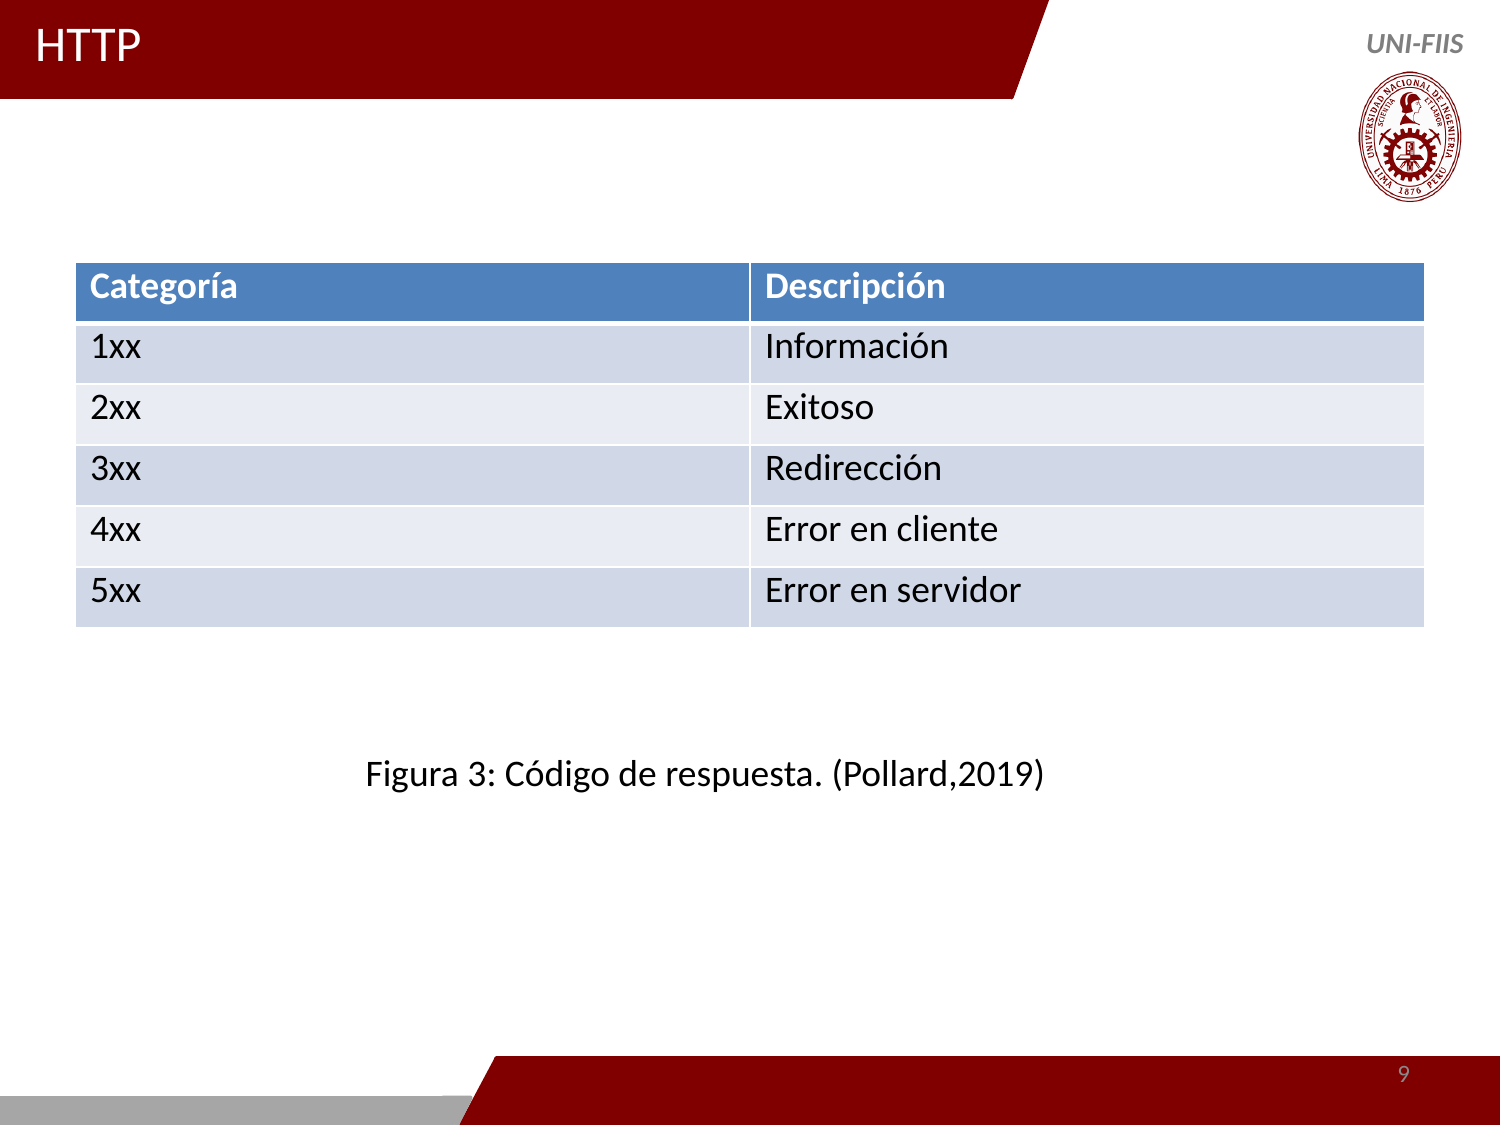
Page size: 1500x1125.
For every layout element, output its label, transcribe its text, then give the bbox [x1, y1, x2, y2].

text_box Figura 3: Código de respuesta. (Pollard,2019) [350, 742, 1109, 802]
table_cell 5xx [76, 568, 749, 627]
picture [1354, 67, 1464, 205]
table_header Descripción [751, 263, 1424, 321]
table_cell 2xx [76, 385, 749, 444]
table_cell Información [751, 326, 1424, 383]
table_cell Error en servidor [751, 568, 1424, 627]
table_cell 4xx [76, 507, 749, 566]
table_cell Error en cliente [751, 507, 1424, 566]
table_header Categoría [76, 263, 749, 321]
table_cell 3xx [76, 446, 749, 505]
table_cell Redirección [751, 446, 1424, 505]
table_cell 1xx [76, 326, 749, 383]
table_cell Exitoso [751, 385, 1424, 444]
title HTTP [20, 0, 830, 84]
slide_number 9 [1074, 1042, 1425, 1103]
